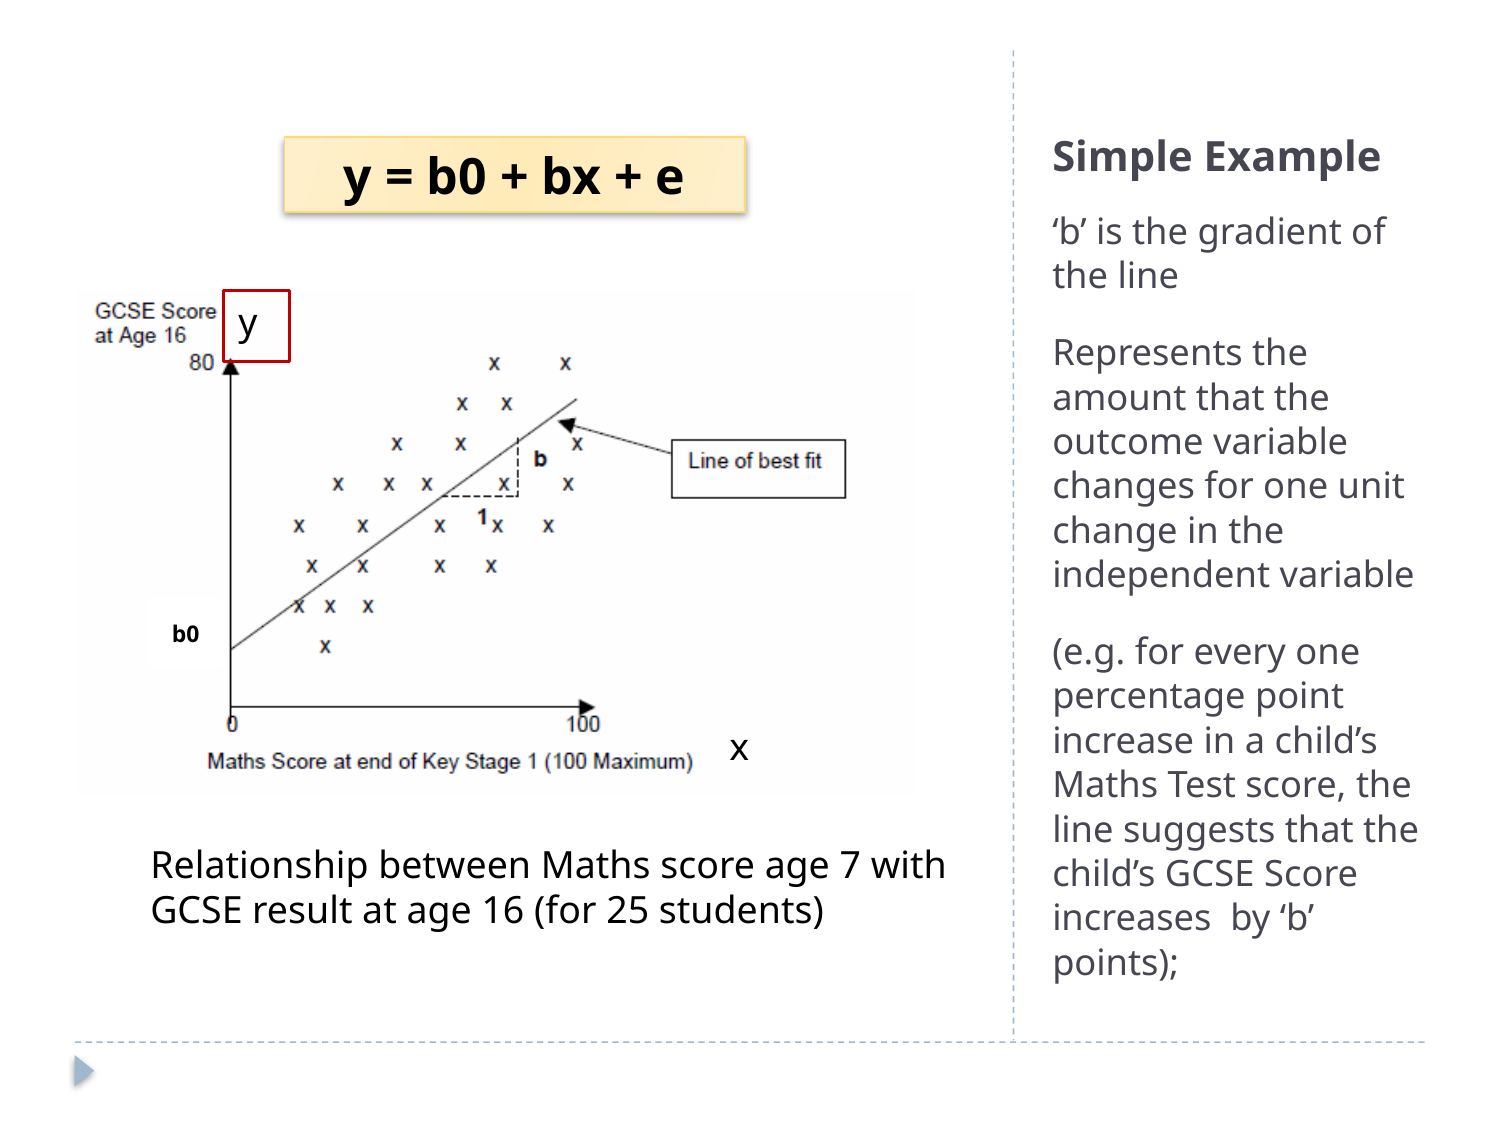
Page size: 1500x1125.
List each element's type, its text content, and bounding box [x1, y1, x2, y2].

list ‘b’ is the gradient of the line Represents the amount that the outcome variable changes for one unit change in the independent variable (e.g. for every one percentage point increase in a child’s Maths Test score, the line suggests that the child’s GCSE Score increases by ‘b’ points); [1037, 200, 1450, 995]
title Simple Example [1037, 50, 1450, 188]
text_box y = b0 + bx + e [284, 136, 746, 213]
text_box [76, 290, 916, 797]
text_box Relationship between Maths score age 7 with GCSE result at age 16 (for 25 students) [135, 834, 963, 939]
